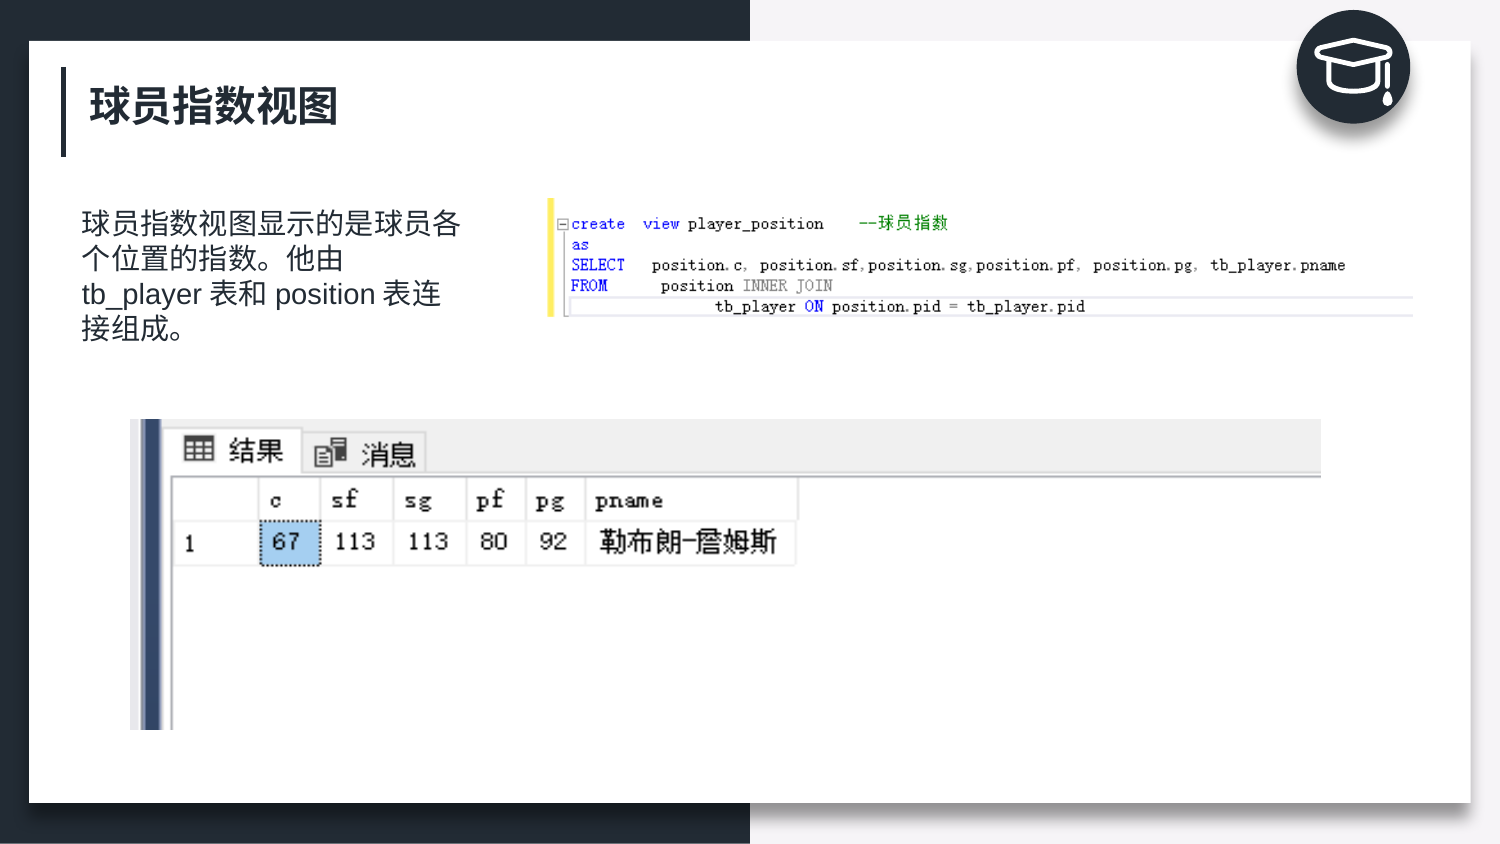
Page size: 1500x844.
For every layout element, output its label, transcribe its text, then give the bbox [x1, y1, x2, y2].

picture [130, 198, 1413, 730]
text_box 球员指数视图 [74, 72, 355, 138]
text_box 球员指数视图显示的是球员各个位置的指数。他由tb_player表和position表连接组成。 [67, 198, 482, 353]
